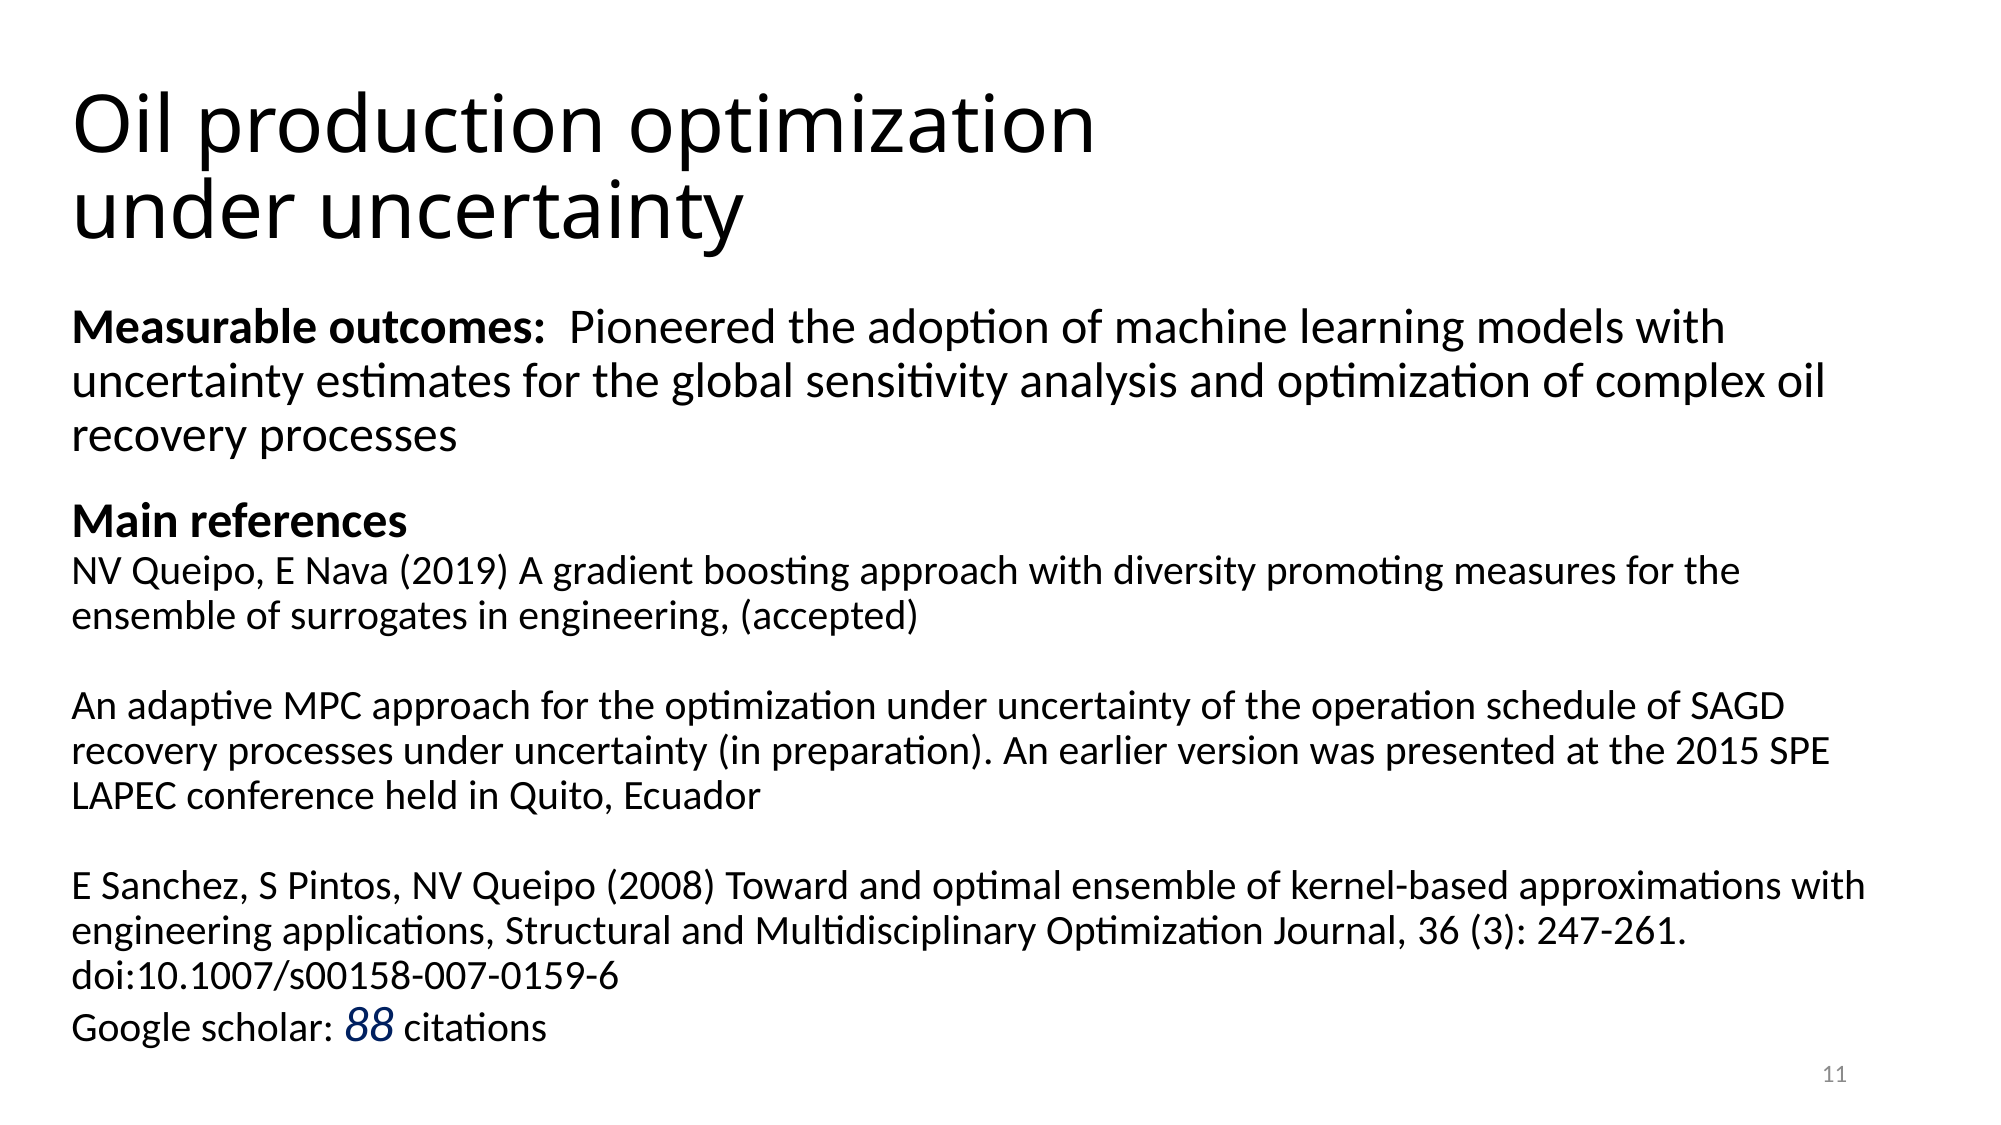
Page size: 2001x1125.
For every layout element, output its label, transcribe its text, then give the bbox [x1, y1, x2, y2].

text_box Measurable outcomes: Pioneered the adoption of machine learning models with uncertainty estimates for the global sensitivity analysis and optimization of complex oil recovery processes [56, 292, 1897, 486]
slide_number 11 [1412, 1042, 1863, 1103]
text_box Main references NV Queipo, E Nava (2019) A gradient boosting approach with diversity promoting measures for the ensemble of surrogates in engineering, (accepted) An adaptive MPC approach for the optimization under uncertainty of the operation schedule of SAGD recovery processes under uncertainty (in preparation). An earlier version was presented at the 2015 SPE LAPEC conference held in Quito, Ecuador E Sanchez, S Pintos, NV Queipo (2008) Toward and optimal ensemble of kernel-based approximations with engineering applications, Structural and Multidisciplinary Optimization Journal, 36 (3): 247-261. doi:10.1007/s00158-007-0159-6 Google scholar: 88 citations [56, 486, 1897, 745]
text_box [1007, 180, 2000, 504]
text_box Oil production optimization under uncertainty [56, 49, 1203, 290]
